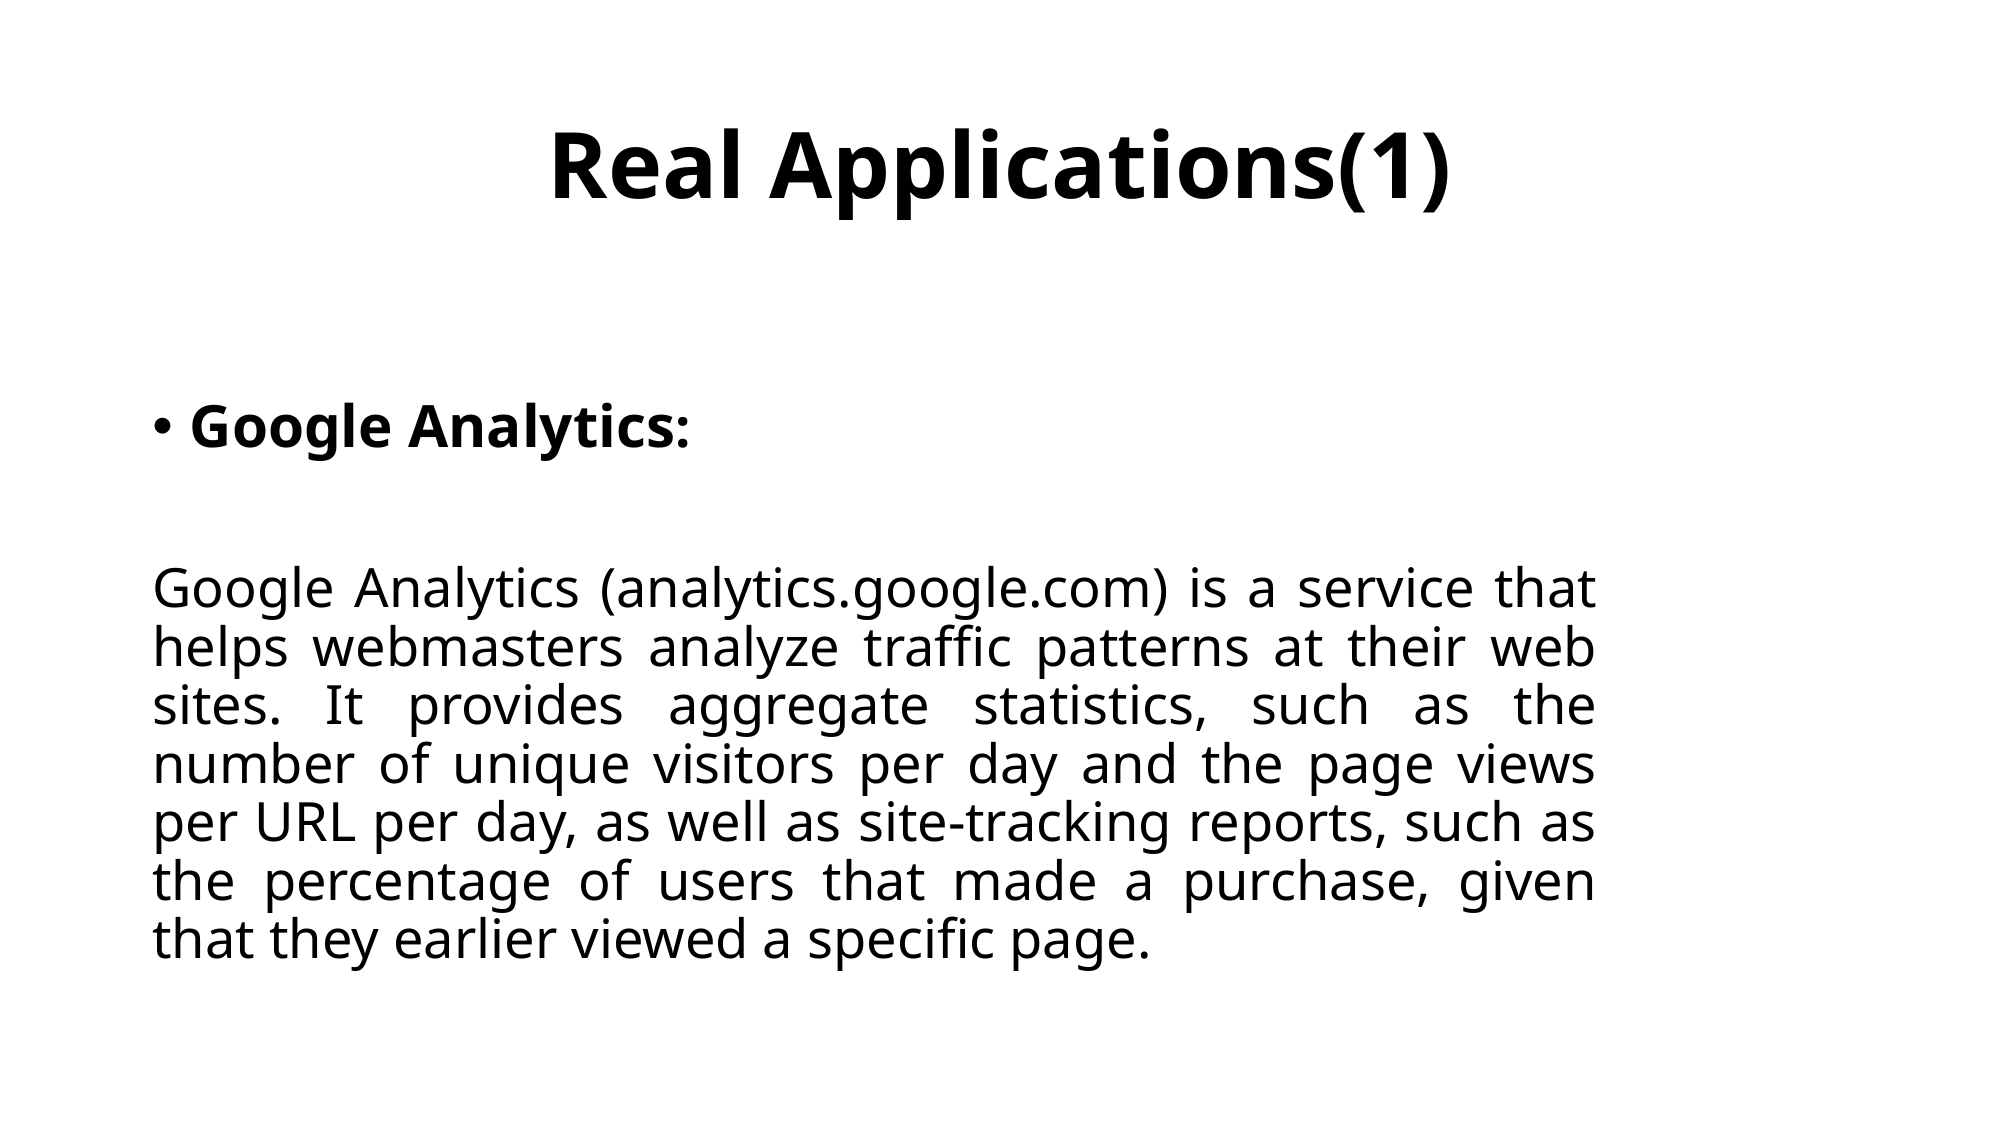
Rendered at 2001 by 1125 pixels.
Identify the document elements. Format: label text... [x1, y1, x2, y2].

list Google Analytics: Google Analytics (analytics.google.com) is a service that helps webmasters analyze traffic patterns at their web sites. It provides aggregate statistics, such as the number of unique visitors per day and the page views per URL per day, as well as site-tracking reports, such as the percentage of users that made a purchase, given that they earlier viewed a specific page. [137, 299, 1614, 1014]
title Real Applications(1) [137, 59, 1863, 278]
